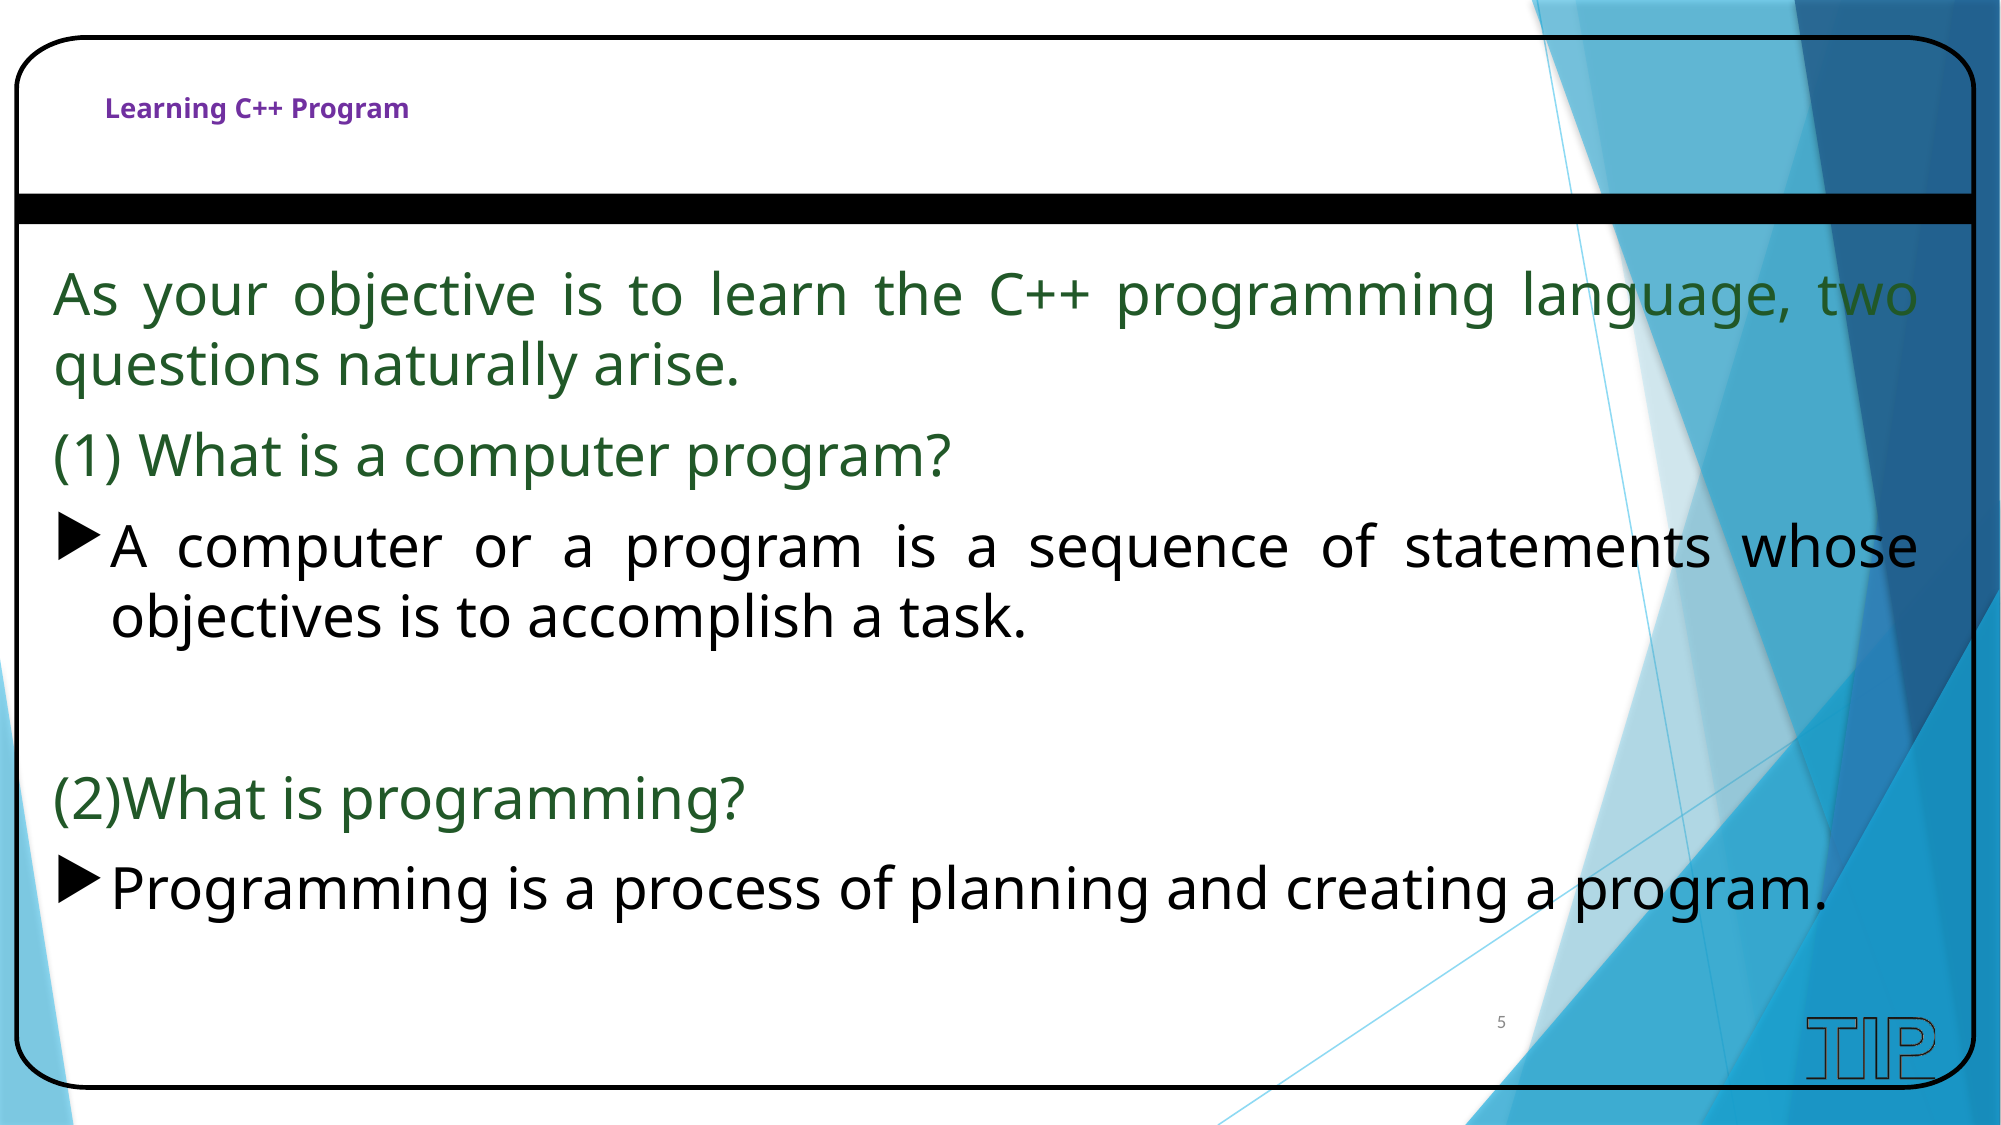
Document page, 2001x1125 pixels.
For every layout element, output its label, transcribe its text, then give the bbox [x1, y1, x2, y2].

list As your objective is to learn the C++ programming language, two questions naturally arise. What is a computer program? A computer or a program is a sequence of statements whose objectives is to accomplish a task. (2)What is programming? Programming is a process of planning and creating a program. [38, 249, 1936, 1018]
picture [1806, 1018, 1936, 1088]
slide_number 5 [1409, 991, 1522, 1051]
title Learning C++ Program [89, 84, 2000, 162]
